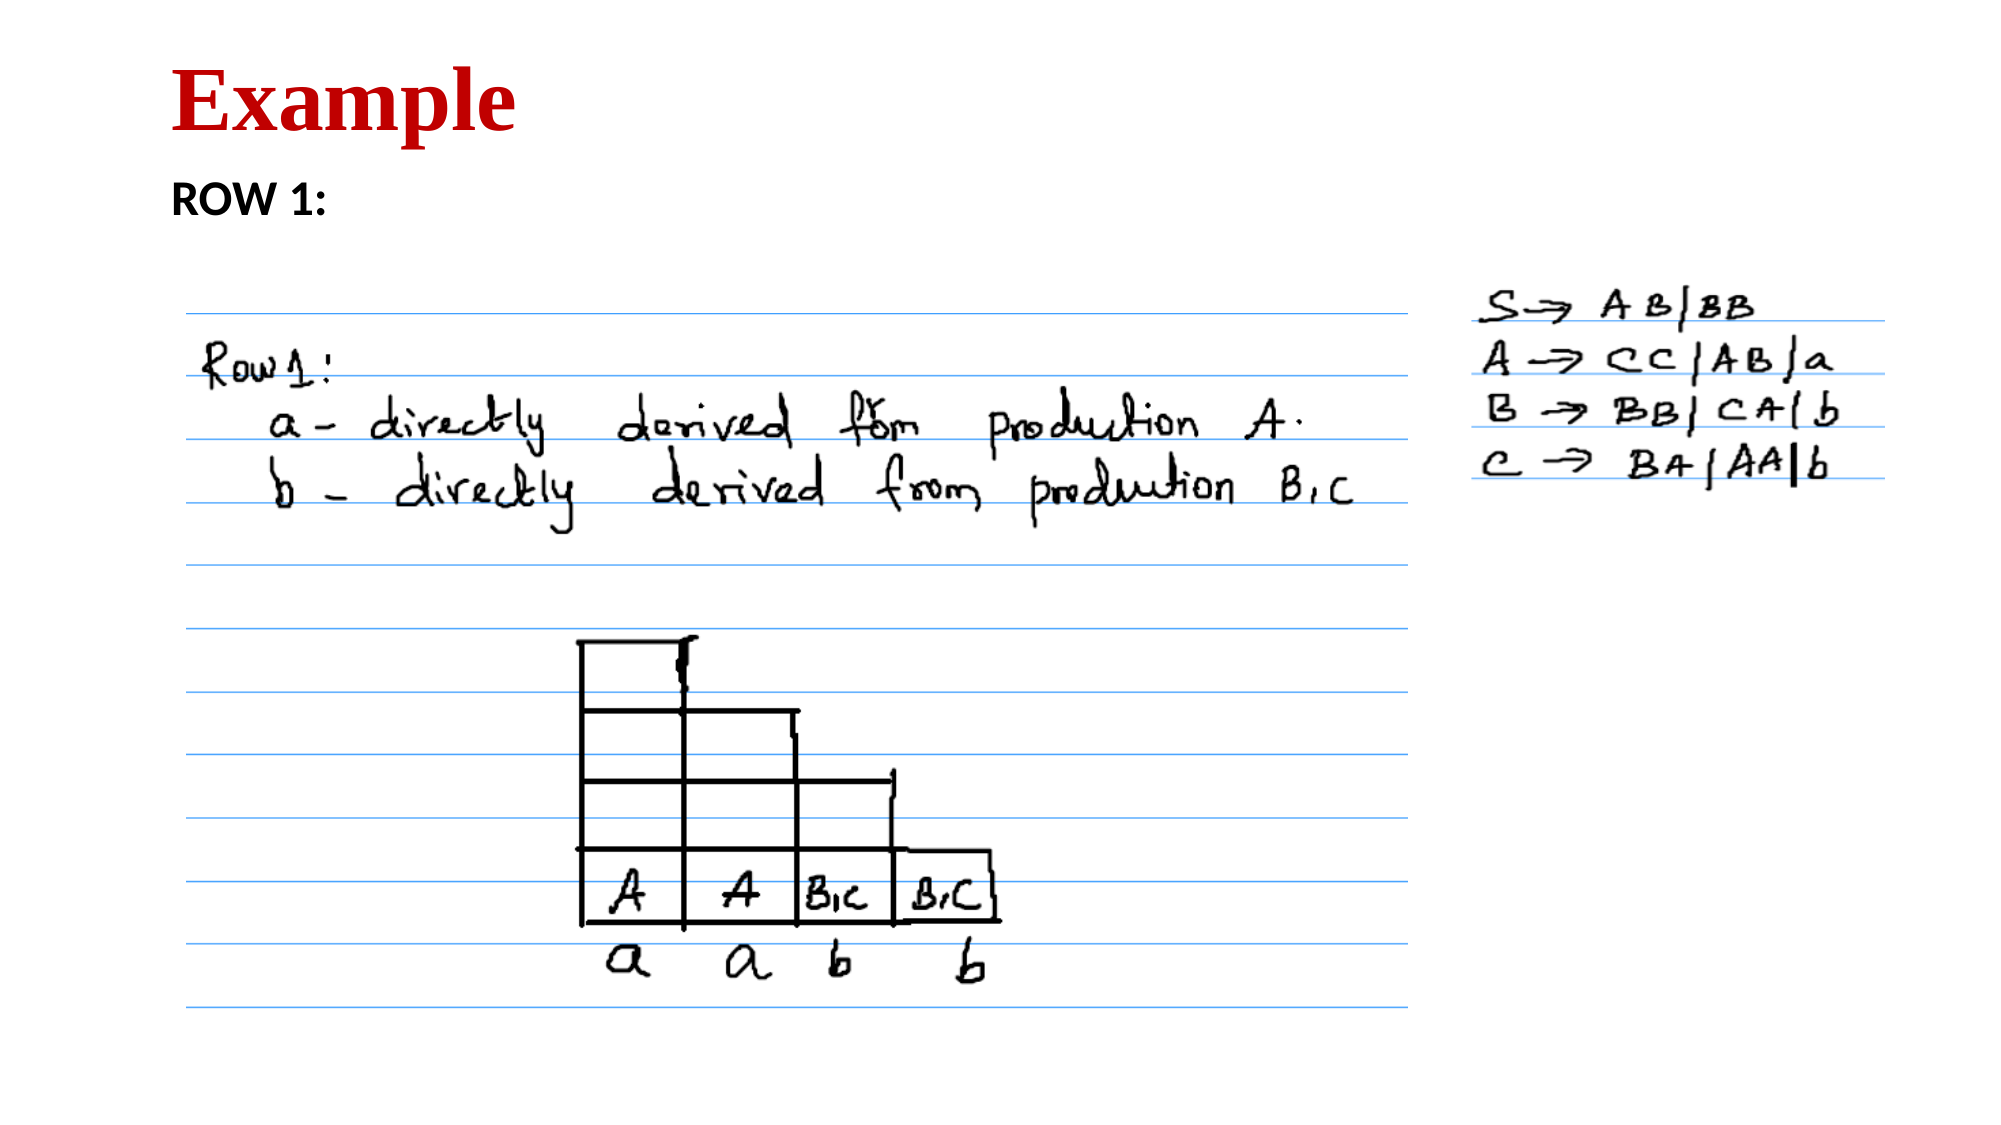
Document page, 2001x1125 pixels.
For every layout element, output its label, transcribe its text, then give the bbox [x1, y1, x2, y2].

picture [1459, 284, 1885, 495]
text_box Example [156, 31, 1553, 157]
text_box ROW 1: [156, 157, 1834, 233]
picture [186, 313, 1408, 1011]
